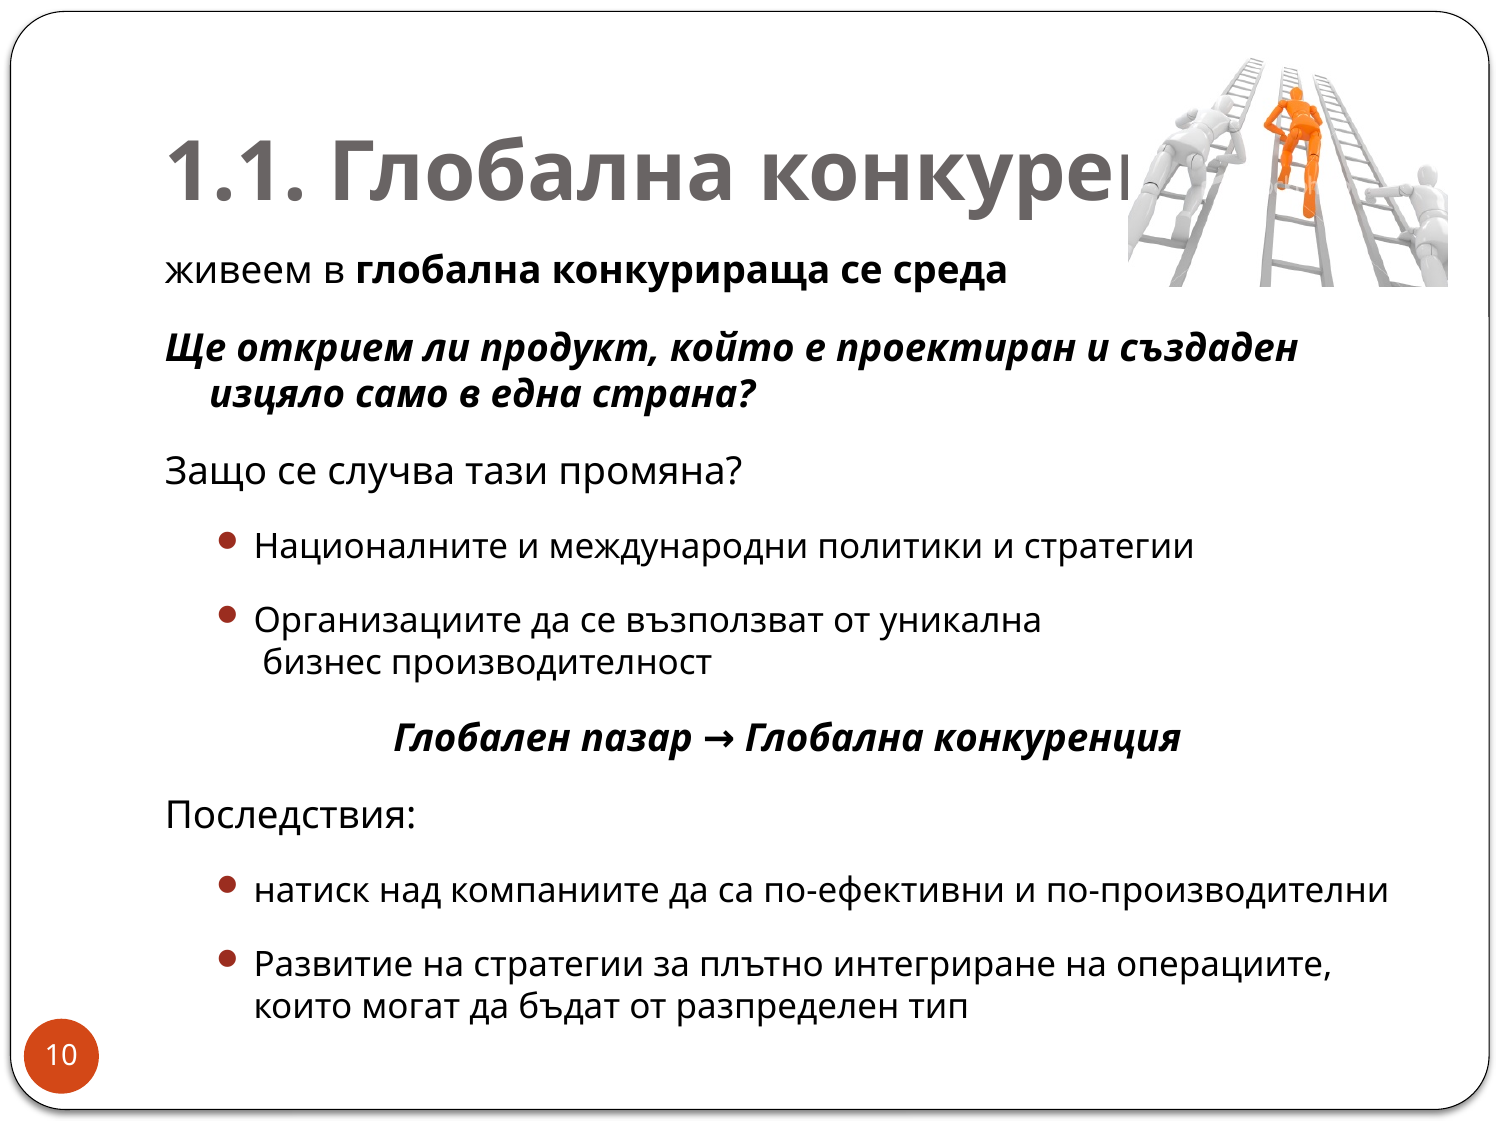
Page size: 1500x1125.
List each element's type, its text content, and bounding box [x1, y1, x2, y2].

slide_number 10 [23, 1018, 99, 1094]
title 1.1. Глобална конкуренция [150, 45, 1121, 233]
list живеем в глобална конкурираща се среда Ще открием ли продукт, който е проектиран и създаден изцяло само в една страна? Защо се случва тази промяна? Националните и международни политики и стратегии Организациите да се възползват от уникална бизнес производителност Глобален пазар → Глобална конкуренция Последствия: натиск над компаниите да са по-ефективни и по-производителни Развитие на стратегии за плътно интегриране на операциите, които могат да бъдат от разпределен тип [150, 237, 1425, 1035]
picture [1127, 30, 1448, 287]
